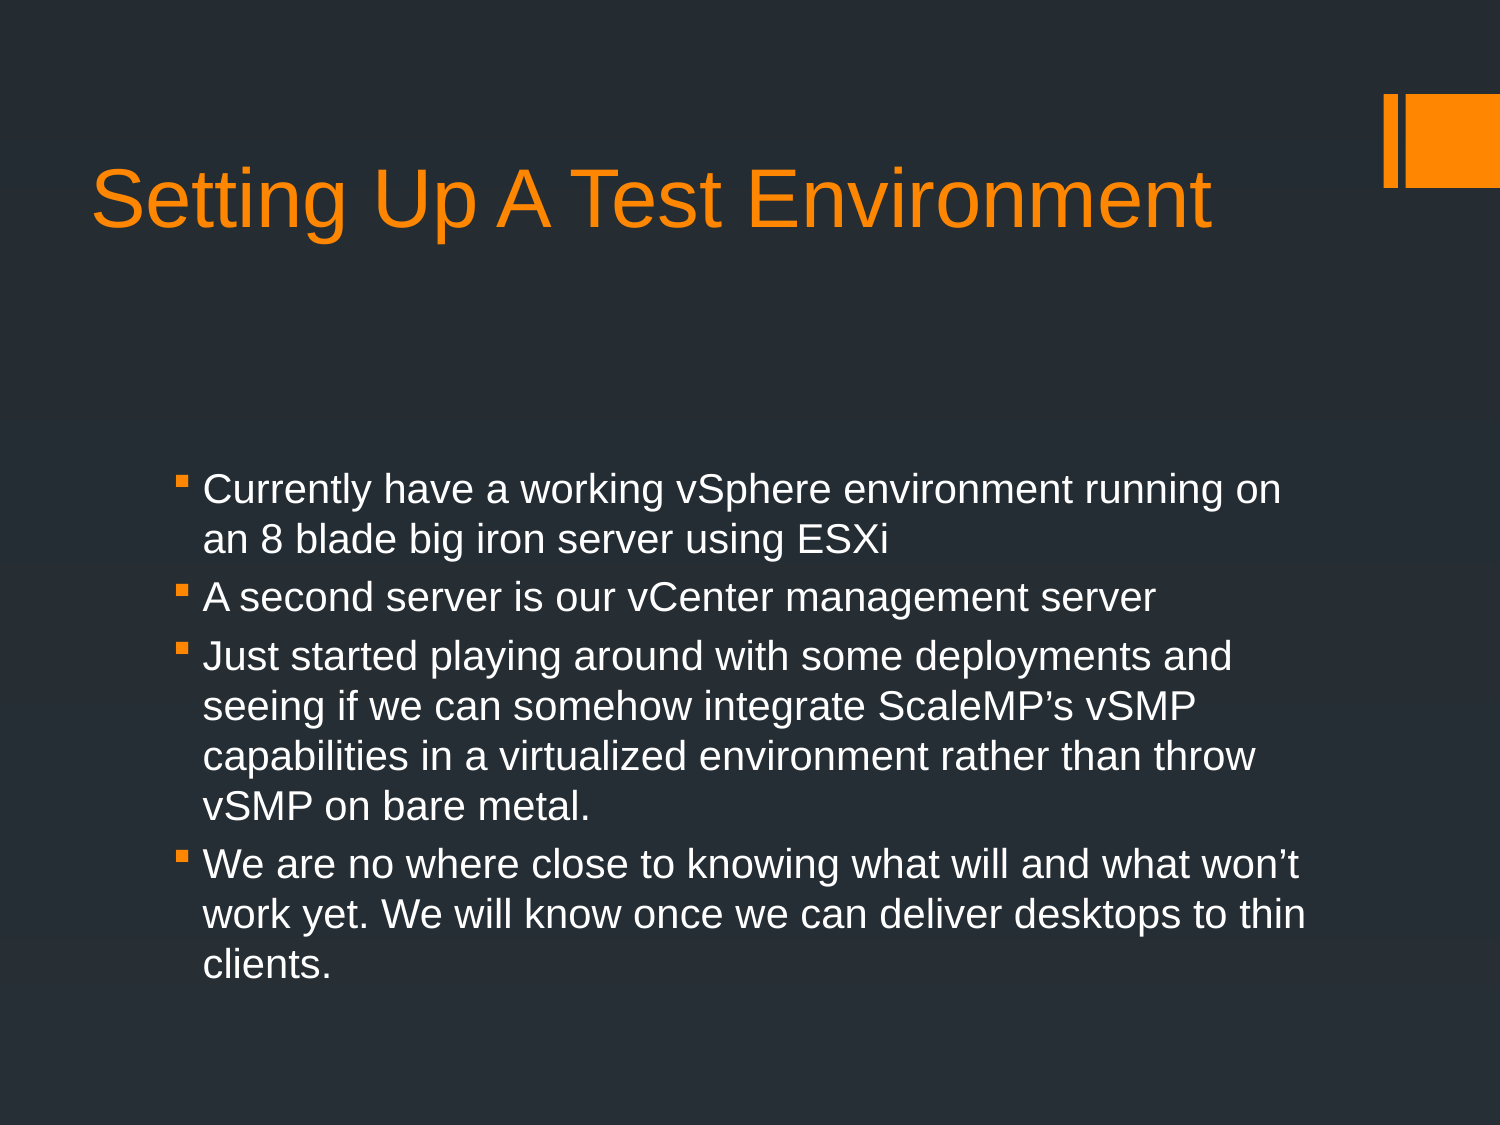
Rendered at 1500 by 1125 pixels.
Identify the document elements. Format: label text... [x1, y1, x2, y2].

list Currently have a working vSphere environment running on an 8 blade big iron server using ESXi A second server is our vCenter management server Just started playing around with some deployments and seeing if we can somehow integrate ScaleMP’s vSMP capabilities in a virtualized environment rather than throw vSMP on bare metal. We are no where close to knowing what will and what won’t work yet. We will know once we can deliver desktops to thin clients. [150, 454, 1350, 1035]
title Setting Up A Test Environment [75, 62, 1275, 252]
